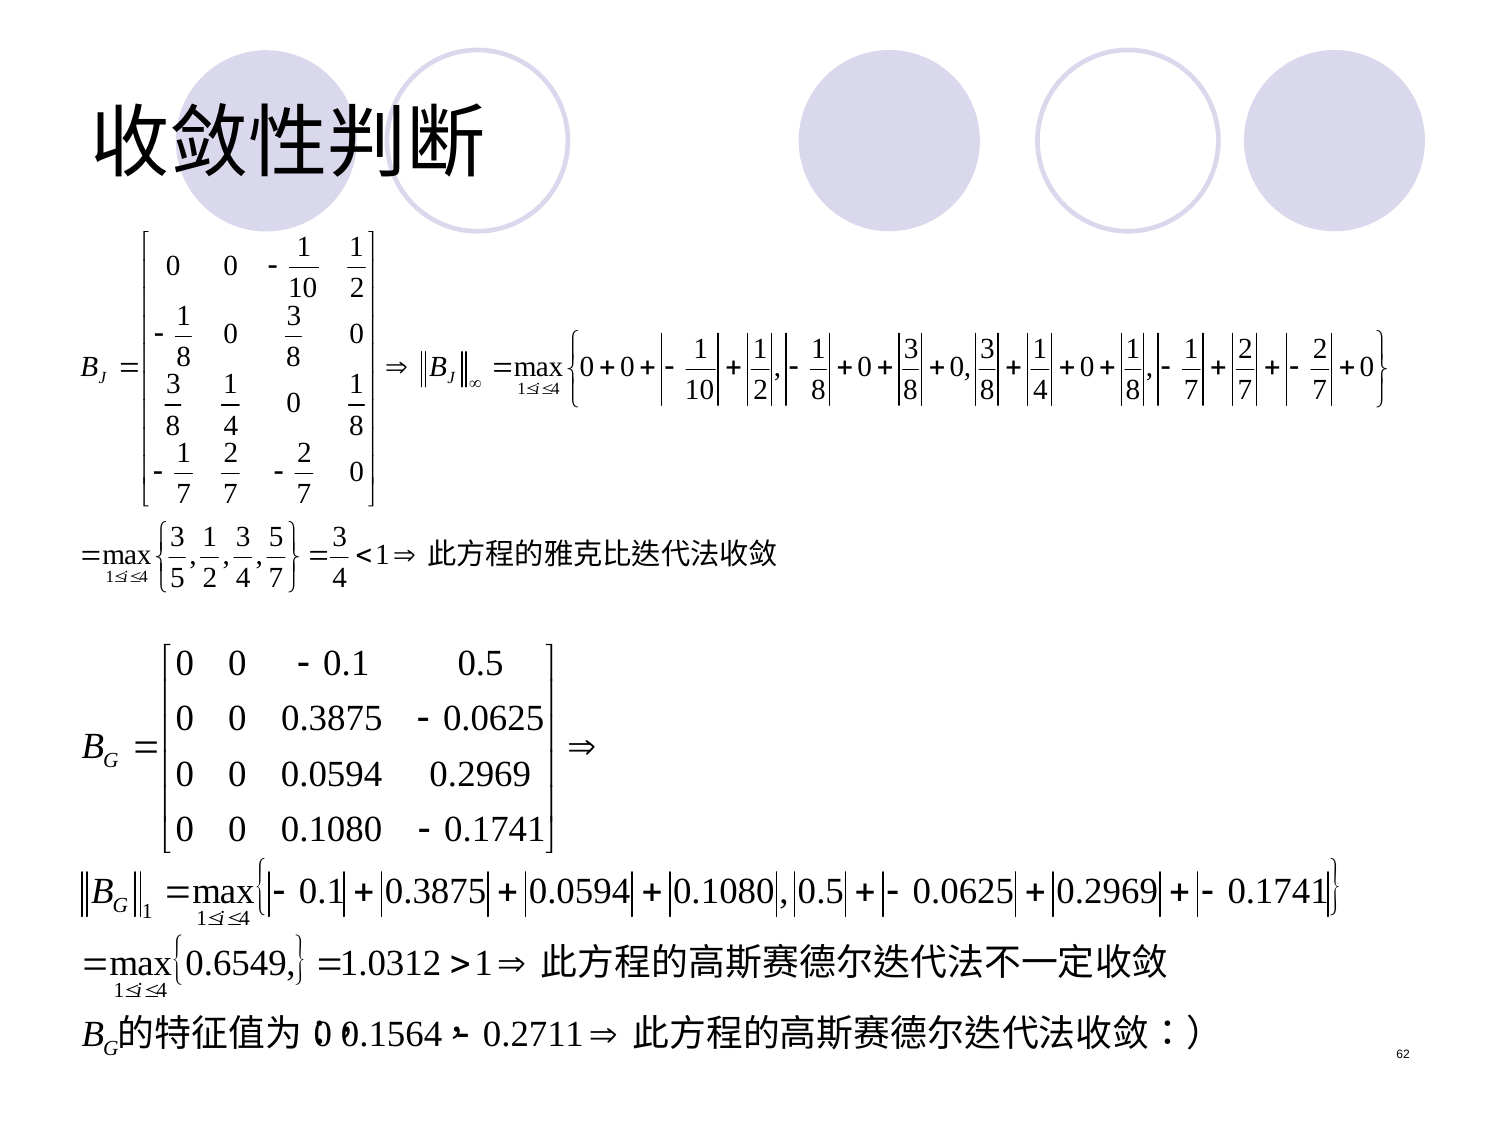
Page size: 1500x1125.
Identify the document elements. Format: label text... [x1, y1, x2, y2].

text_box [74, 224, 1393, 601]
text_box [74, 637, 1348, 1063]
title 收敛性判断 [75, 45, 1425, 233]
slide_number 62 [1074, 1024, 1426, 1101]
